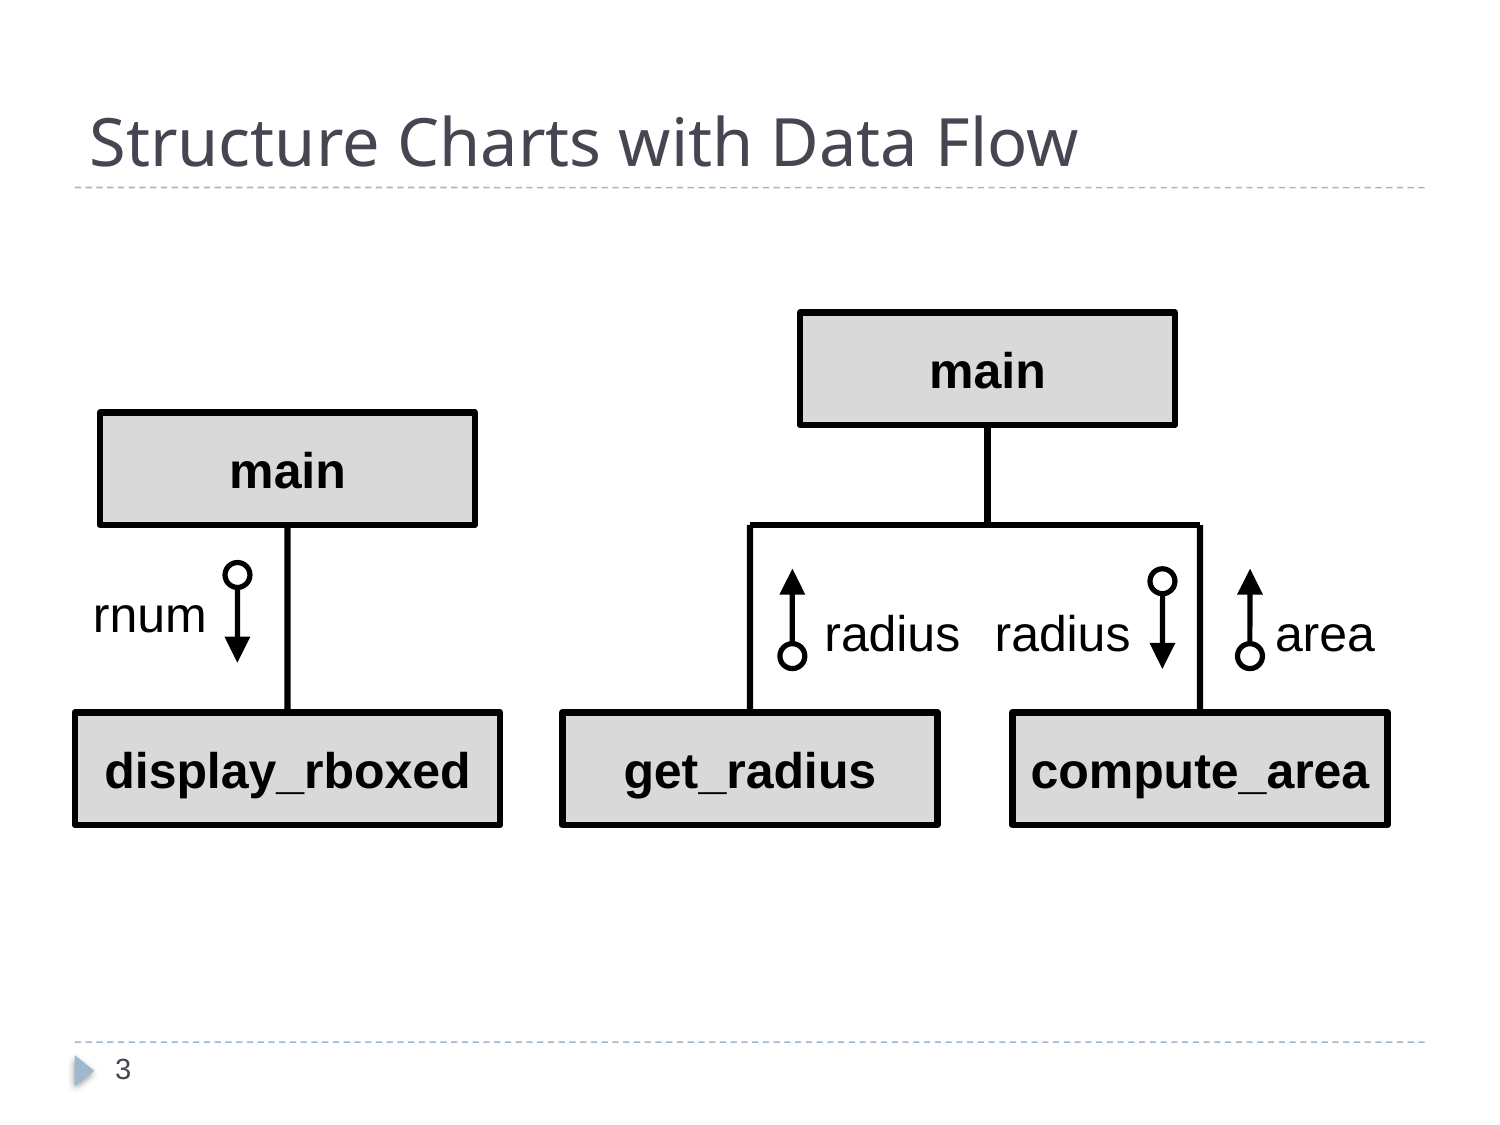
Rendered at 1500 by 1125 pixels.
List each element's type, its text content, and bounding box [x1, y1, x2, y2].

slide_number 3 [100, 1042, 426, 1103]
list [75, 200, 1450, 1050]
title Structure Charts with Data Flow [75, 24, 1425, 188]
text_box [562, 312, 1426, 826]
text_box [0, 412, 501, 826]
